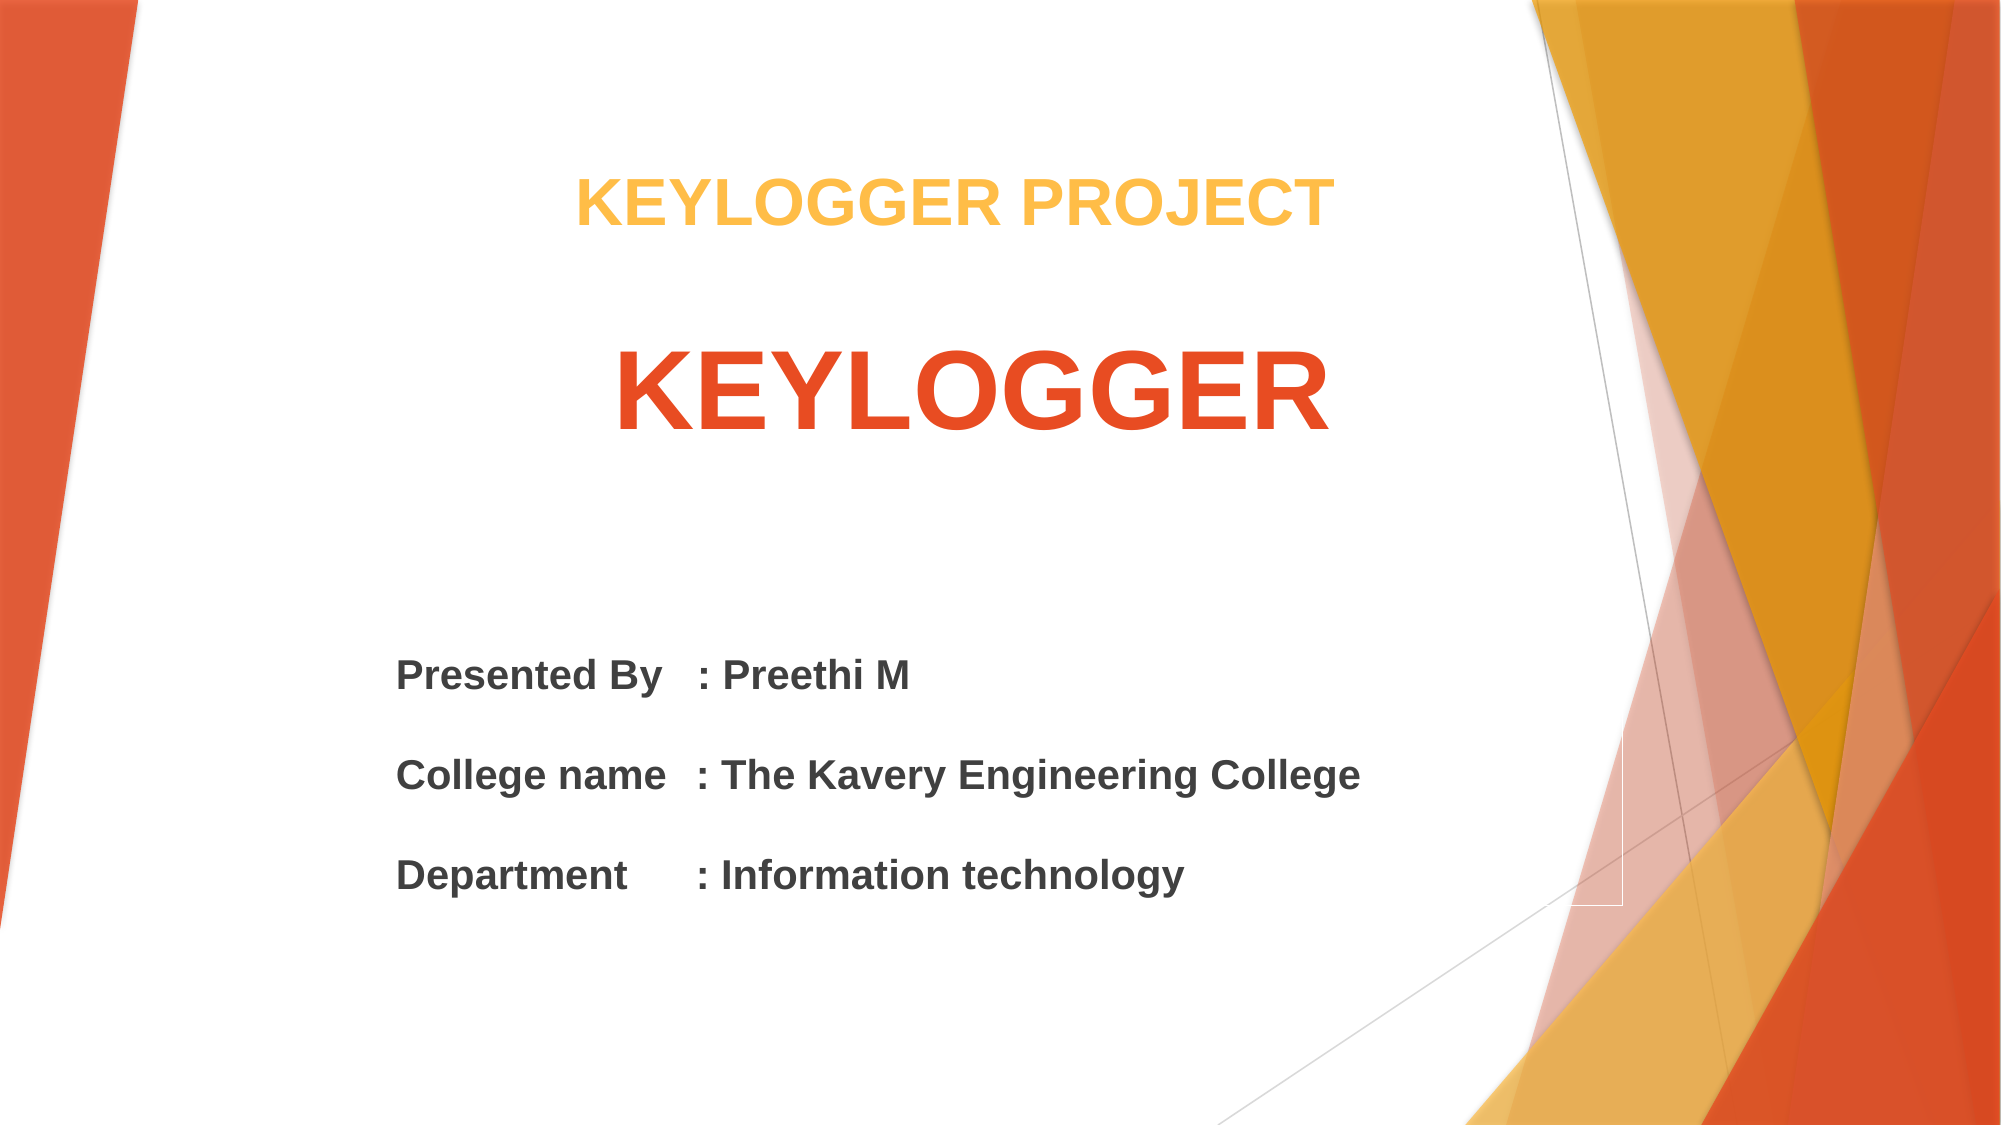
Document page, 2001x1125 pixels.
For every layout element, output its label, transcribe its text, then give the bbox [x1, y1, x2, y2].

text_box KEYLOGGER PROJECT [0, 151, 2000, 247]
title KEYLOGGER [222, 298, 1723, 460]
text_box Presented By : Preethi M College name : The Kavery Engineering College Department : Information technology [380, 640, 1623, 906]
